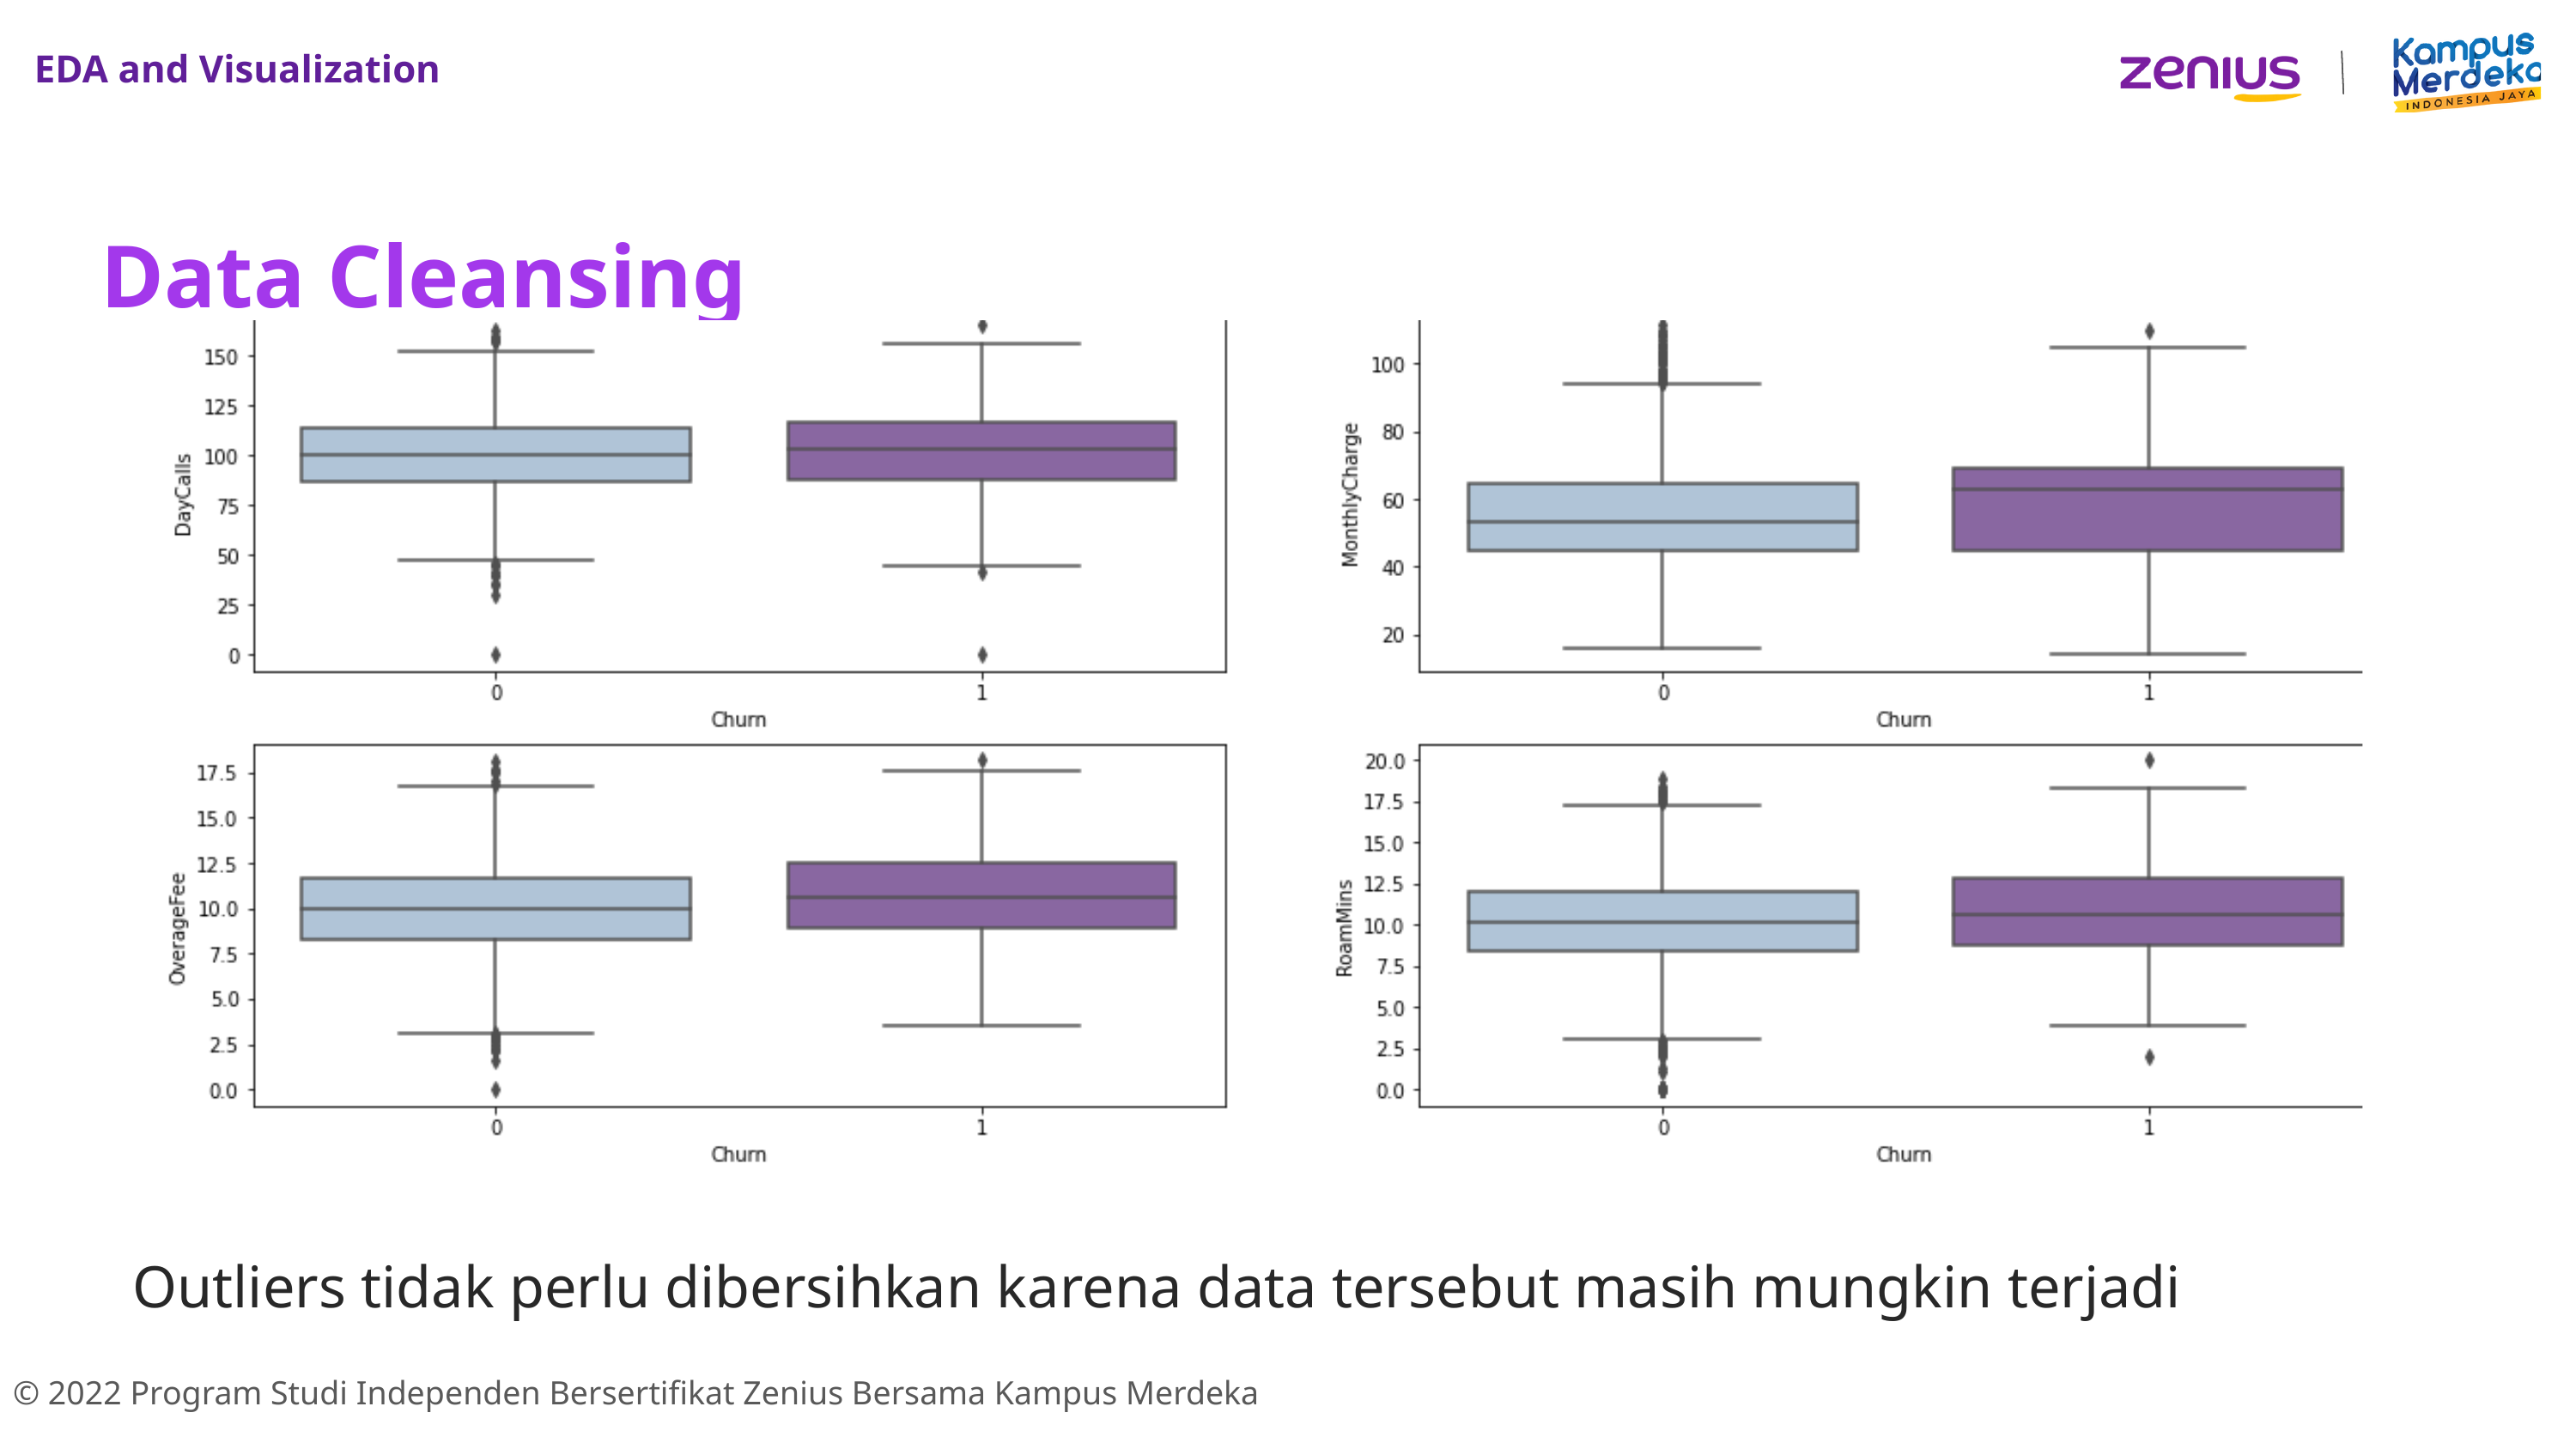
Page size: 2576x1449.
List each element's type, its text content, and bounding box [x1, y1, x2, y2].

text_box Outliers tidak perlu dibersihkan karena data tersebut masih mungkin terjadi [119, 1211, 2457, 1332]
picture [2113, 27, 2306, 118]
text_box © 2022 Program Studi Independen Bersertifikat Zenius Bersama Kampus Merdeka [13, 1364, 2507, 1411]
text_box EDA and Visualization [33, 36, 1722, 91]
picture [156, 319, 2363, 1180]
text_box Data Cleansing [100, 202, 2464, 325]
picture [2393, 33, 2542, 112]
